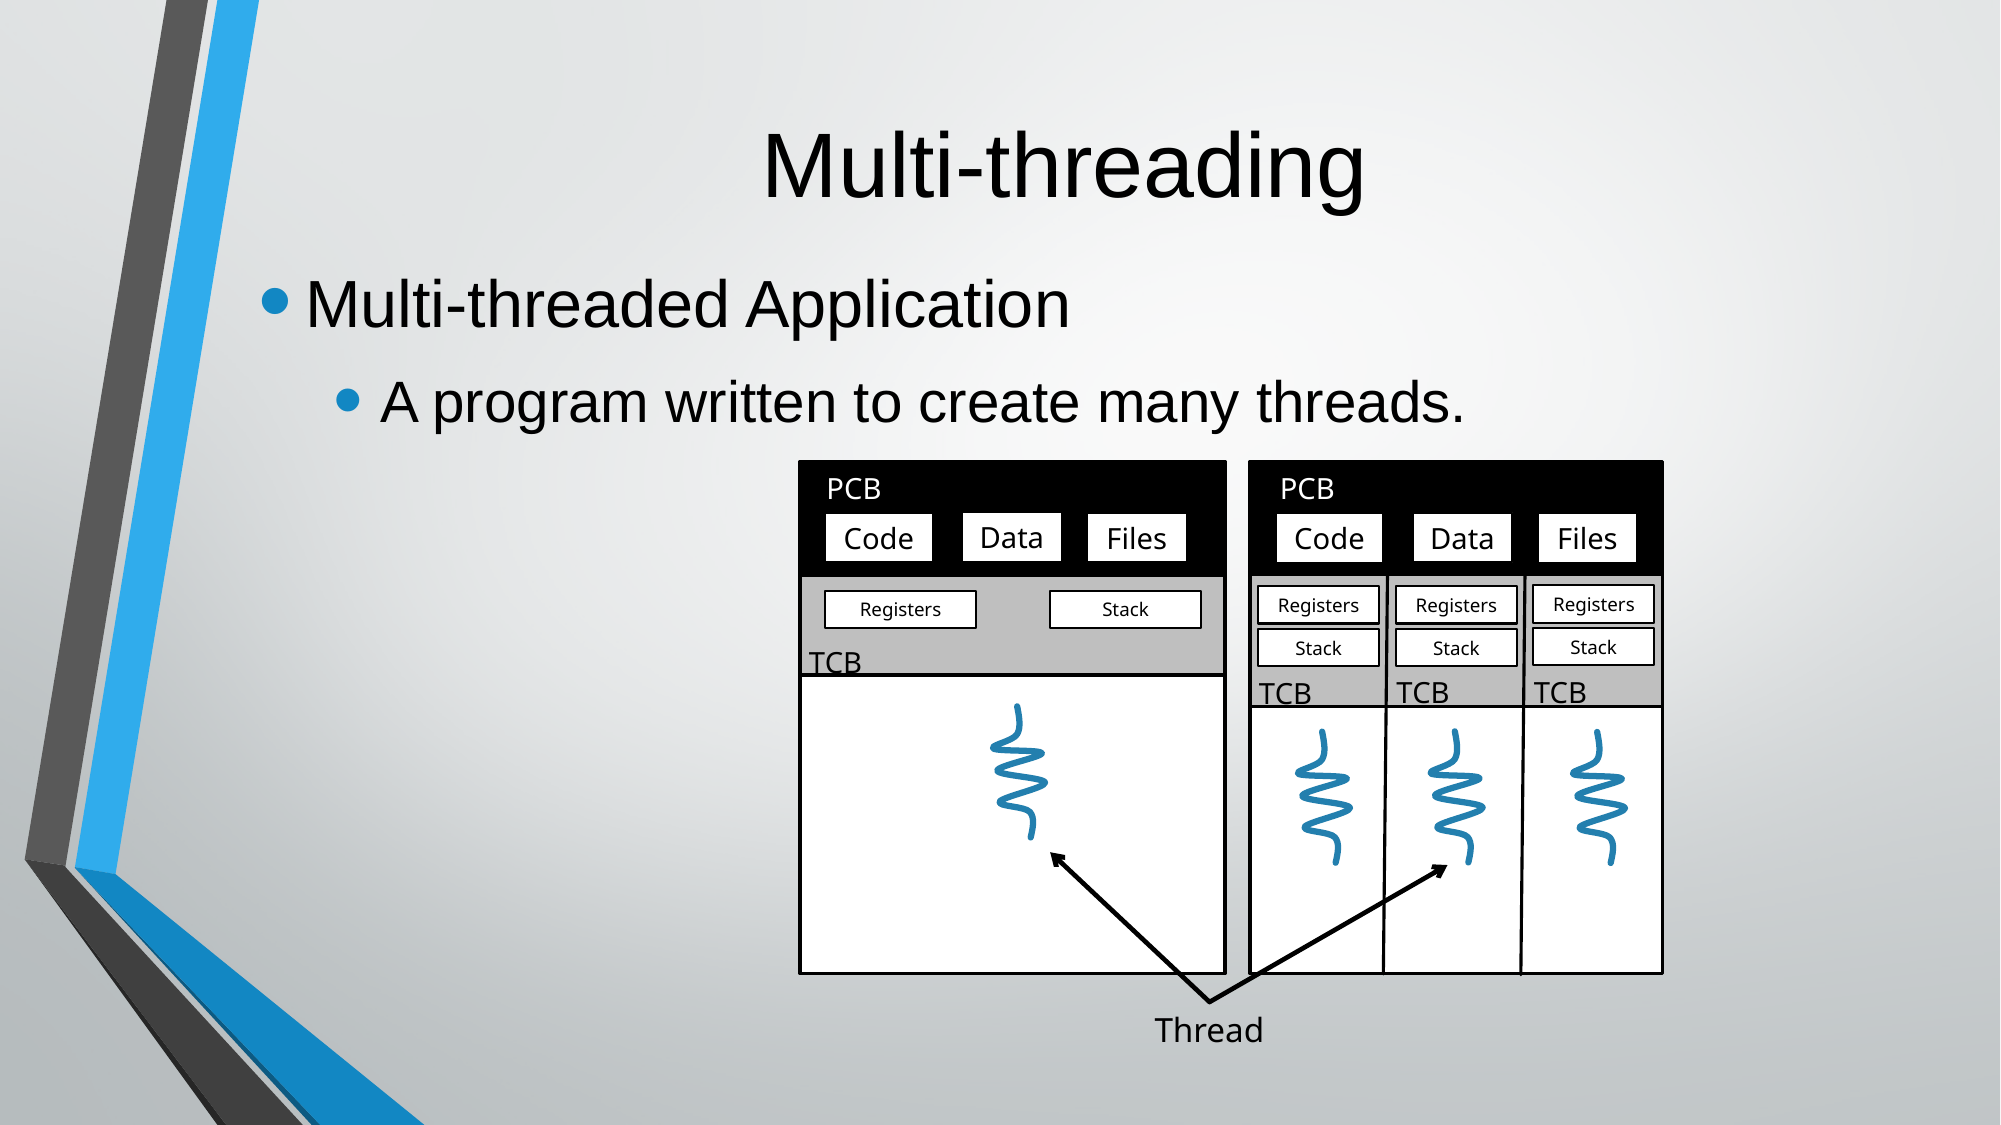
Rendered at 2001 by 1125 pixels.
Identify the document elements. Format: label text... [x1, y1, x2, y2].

title Multi-threading [243, 77, 1887, 246]
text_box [787, 461, 1226, 975]
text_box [1237, 461, 1663, 975]
list Multi-threaded Application A program written to create many threads. [243, 252, 1887, 950]
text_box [1049, 852, 1448, 1058]
